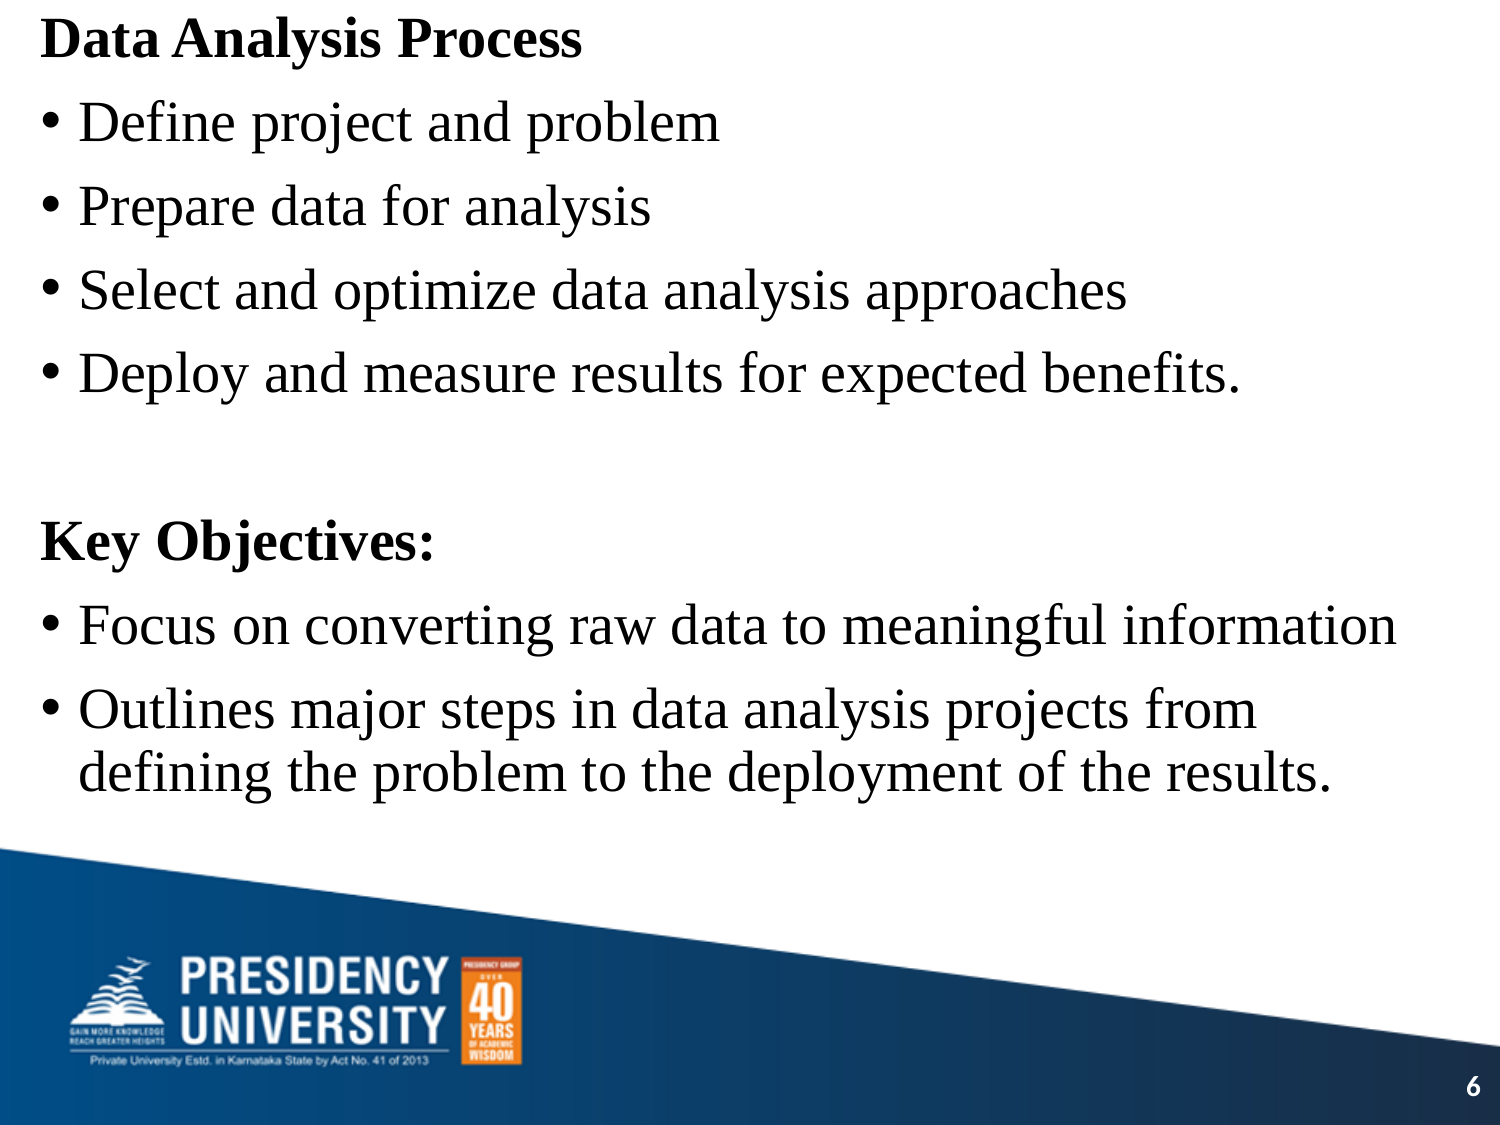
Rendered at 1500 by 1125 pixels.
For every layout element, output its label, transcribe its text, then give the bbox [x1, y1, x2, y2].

picture [0, 845, 1500, 1125]
slide_number 6 [1158, 1054, 1496, 1115]
list Data Analysis Process Define project and problem Prepare data for analysis Select and optimize data analysis approaches Deploy and measure results for expected benefits. Key Objectives: Focus on converting raw data to meaningful information Outlines major steps in data analysis projects from defining the problem to the deployment of the results. [25, 0, 1447, 880]
